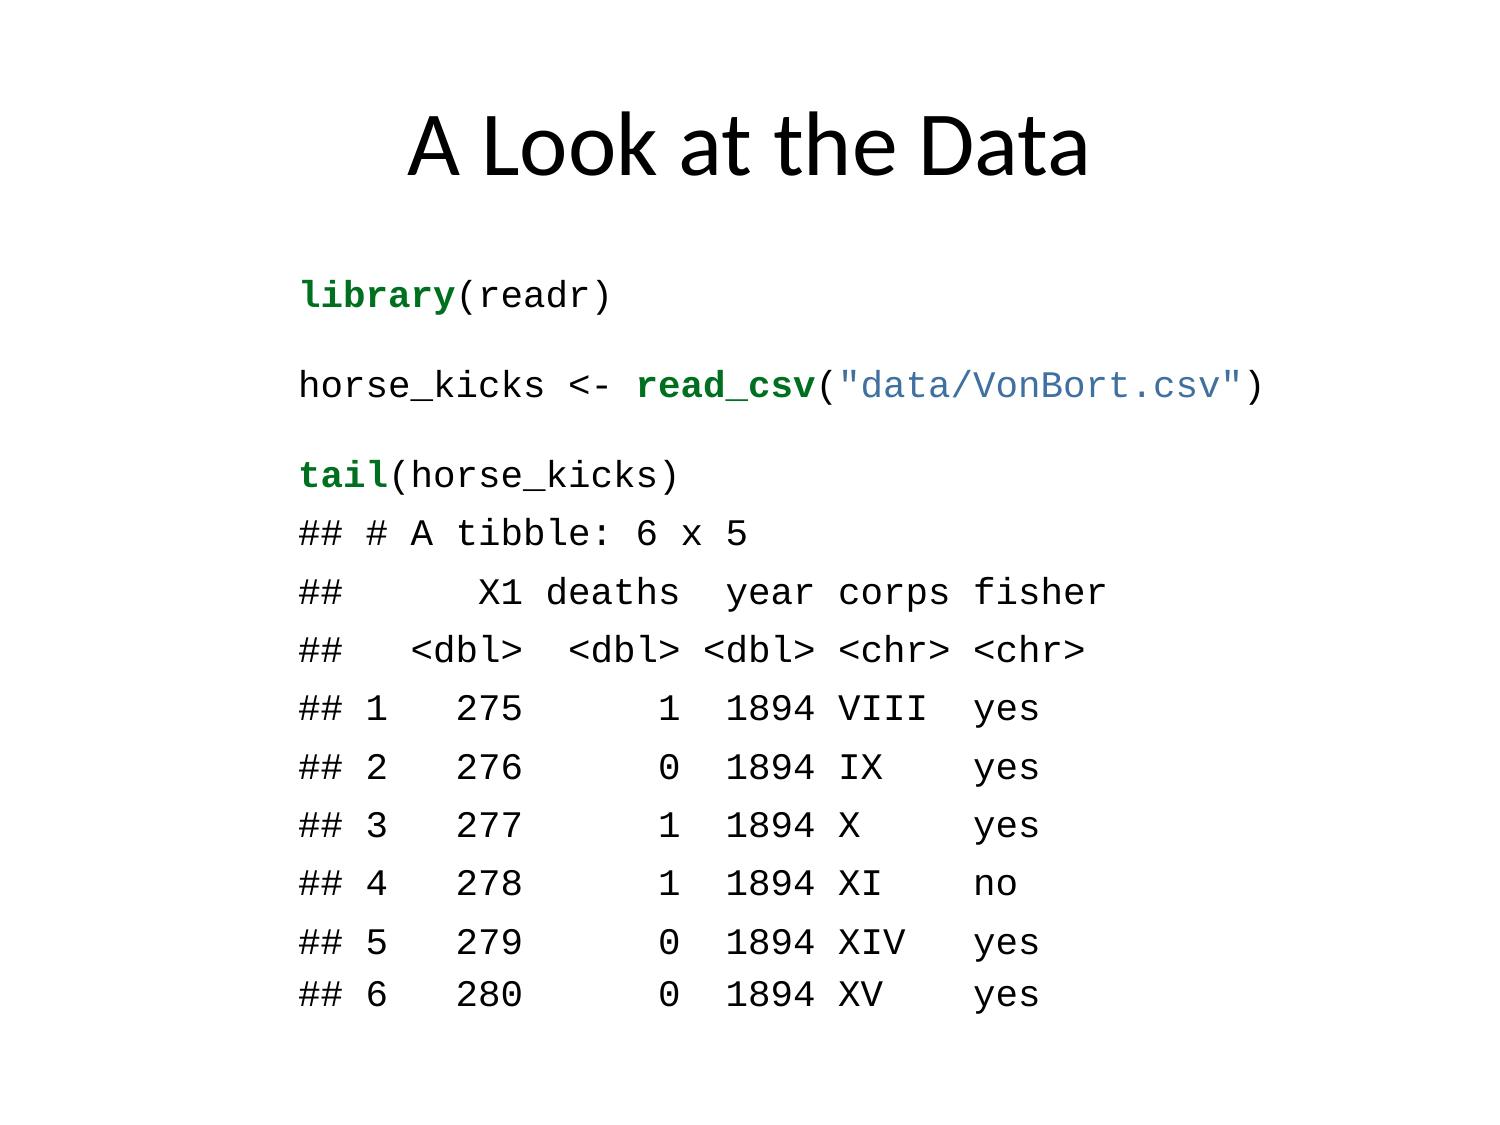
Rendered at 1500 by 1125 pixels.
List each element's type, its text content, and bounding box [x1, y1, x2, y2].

text_box library(readr) horse_kicks <- read_csv("data/VonBort.csv") tail(horse_kicks) ## # A tibble: 6 x 5 ## X1 deaths year corps fisher ## <dbl> <dbl> <dbl> <chr> <chr> ## 1 275 1 1894 VIII yes ## 2 276 0 1894 IX yes ## 3 277 1 1894 X yes ## 4 278 1 1894 XI no ## 5 279 0 1894 XIV yes ## 6 280 0 1894 XV yes [75, 262, 1425, 1005]
text_box A Look at the Data [75, 45, 1425, 233]
